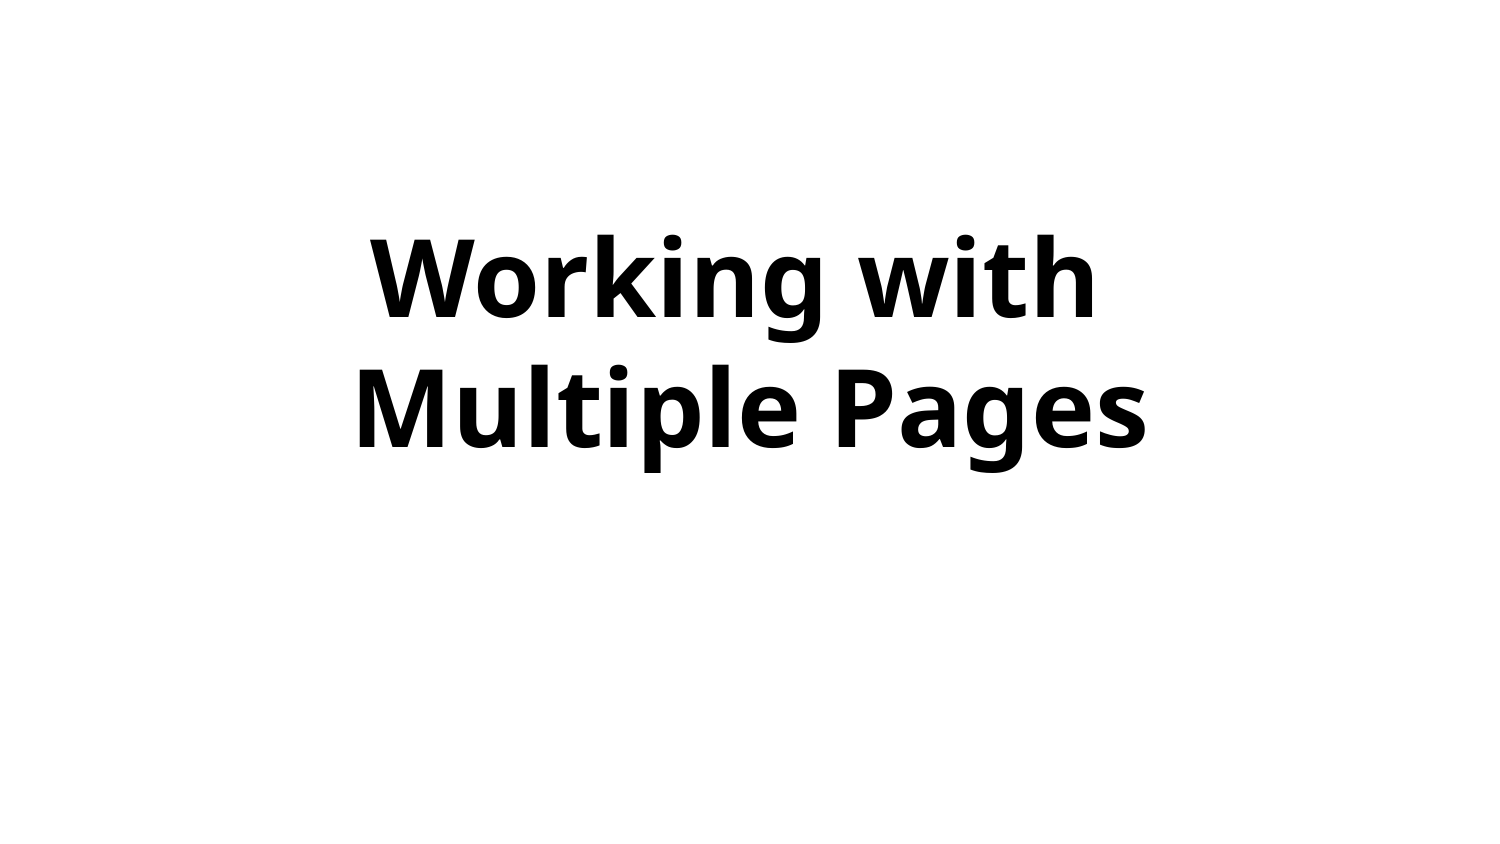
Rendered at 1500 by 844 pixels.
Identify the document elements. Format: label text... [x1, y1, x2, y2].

title Working with Multiple Pages [51, 253, 1449, 484]
